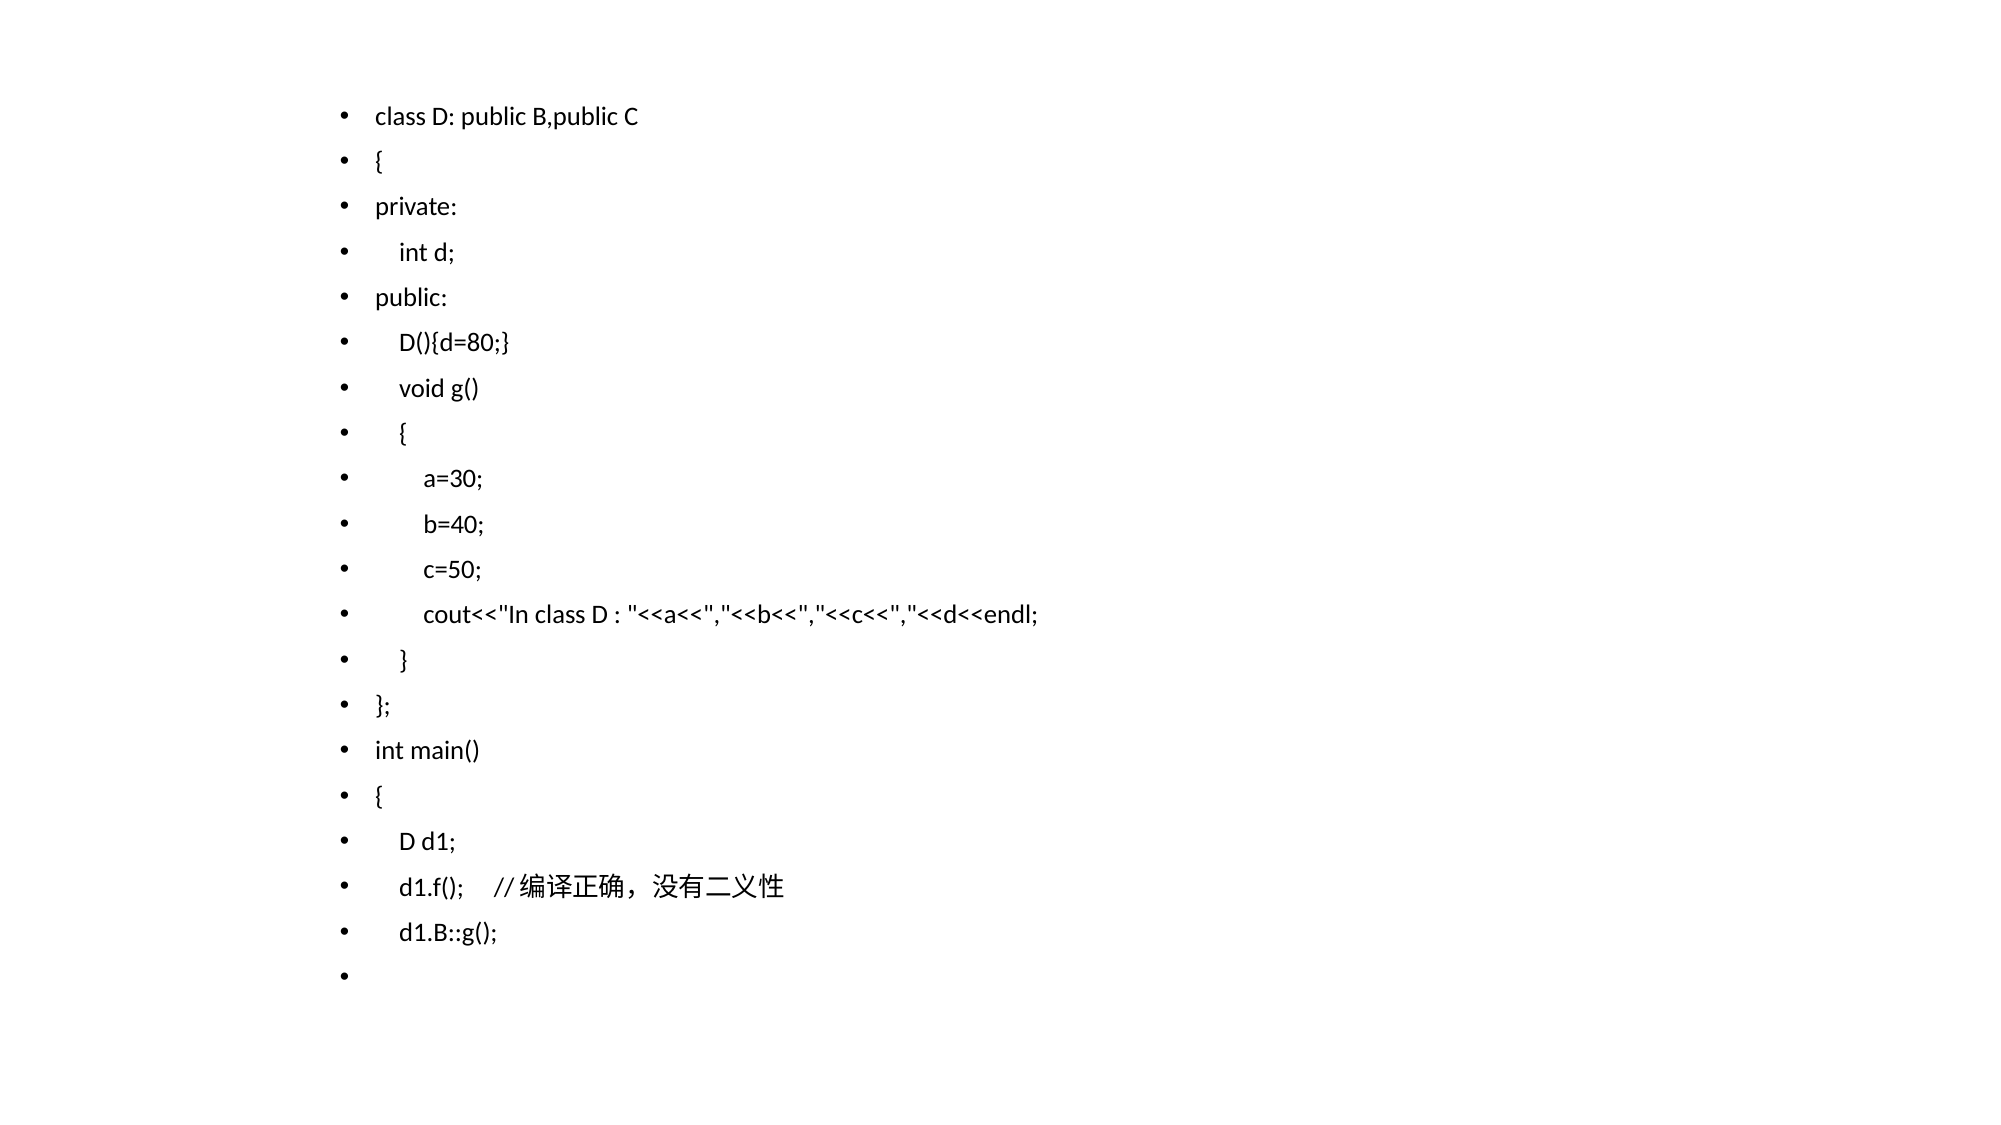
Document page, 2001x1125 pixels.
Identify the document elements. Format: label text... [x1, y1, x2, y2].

list class D: public B,public C { private: int d; public: D(){d=80;} void g() { a=30; b=40; c=50; cout<<"In class D : "<<a<<","<<b<<","<<c<<","<<d<<endl; } }; int main() { D d1; d1.f(); //编译正确，没有二义性 d1.B::g(); [324, 94, 1675, 1005]
